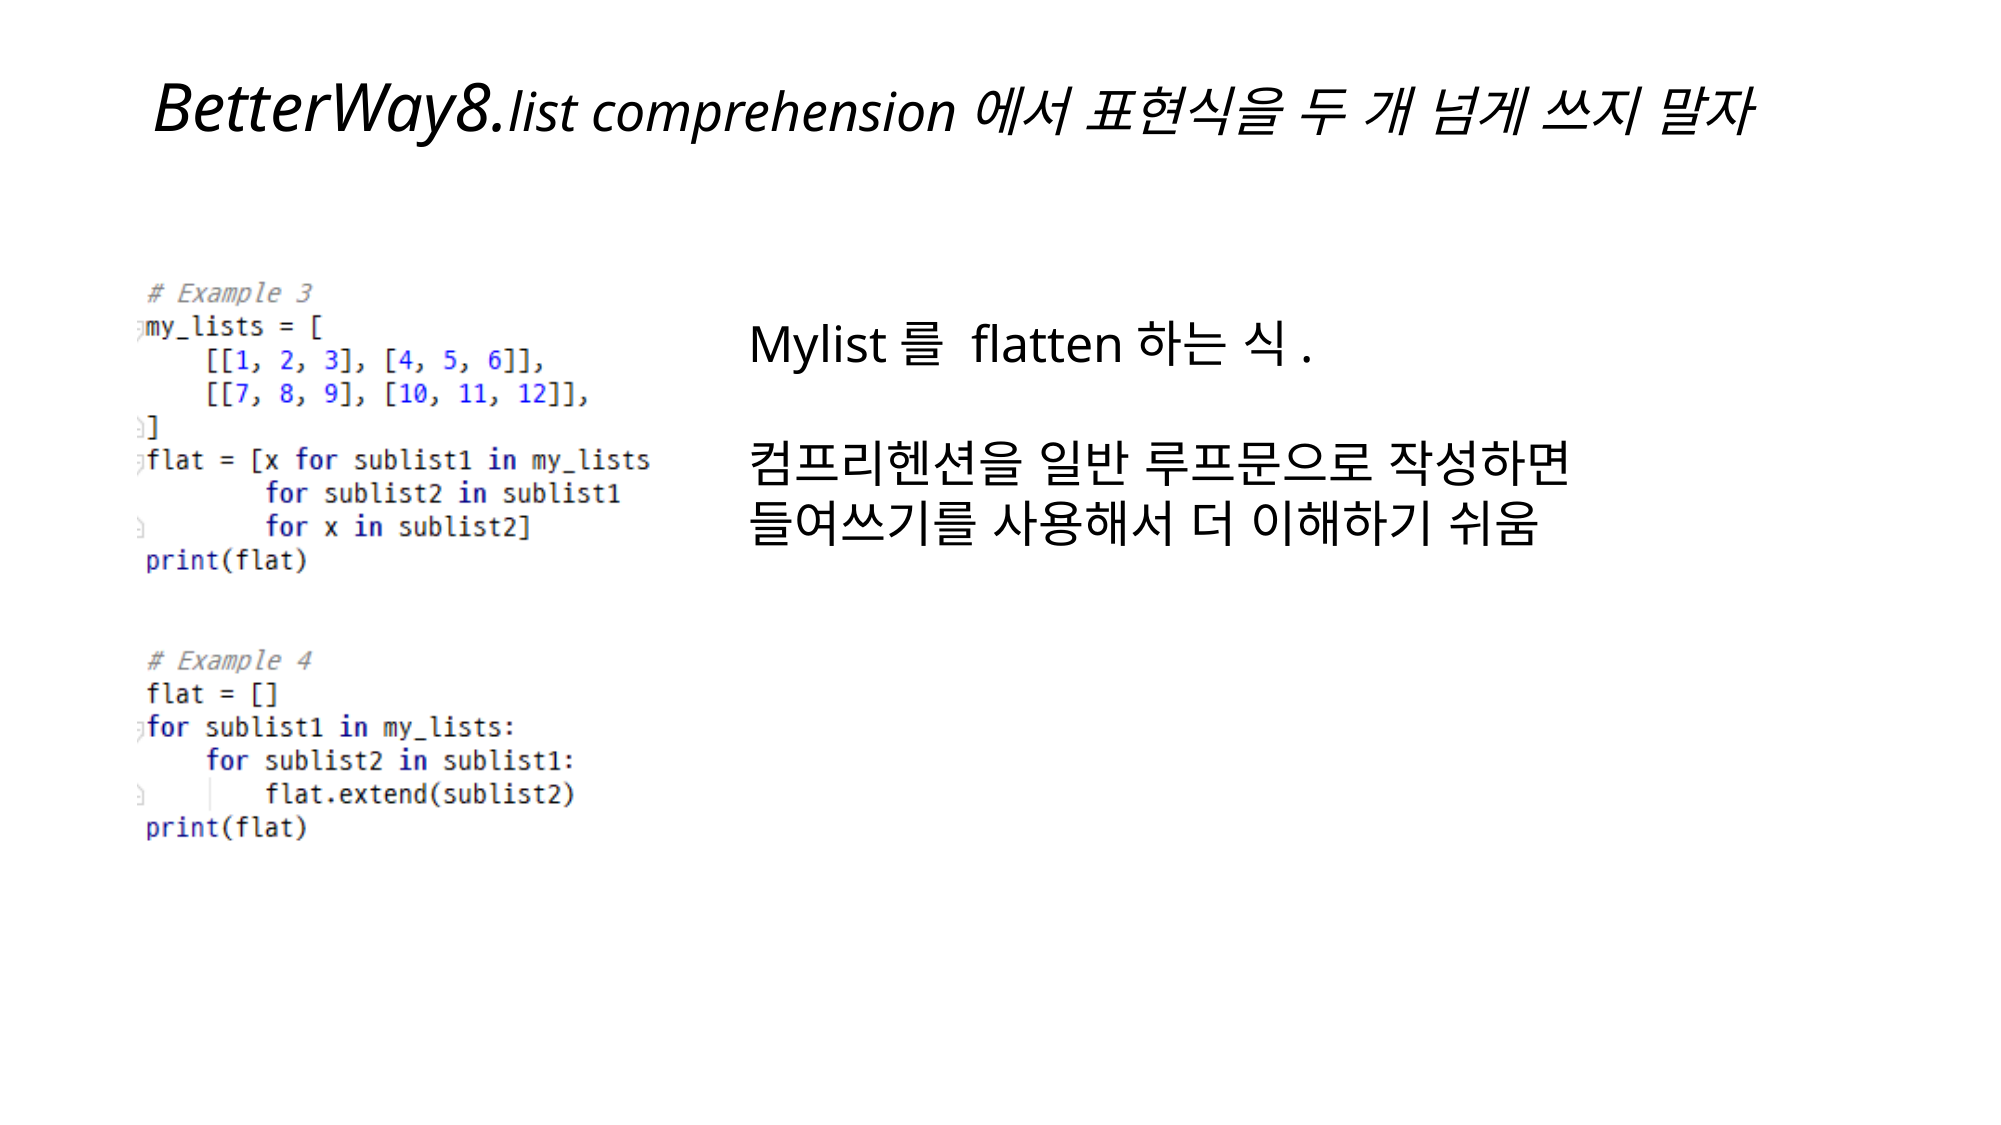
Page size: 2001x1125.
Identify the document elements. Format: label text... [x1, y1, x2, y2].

title BetterWay8.list comprehension에서 표현식을 두 개 넘게 쓰지 말자 [137, 59, 1863, 160]
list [137, 260, 698, 865]
text_box Mylist를 flatten하는 식. 컴프리헨션을 일반 루프문으로 작성하면 들여쓰기를 사용해서 더 이해하기 쉬움 [733, 304, 1830, 560]
